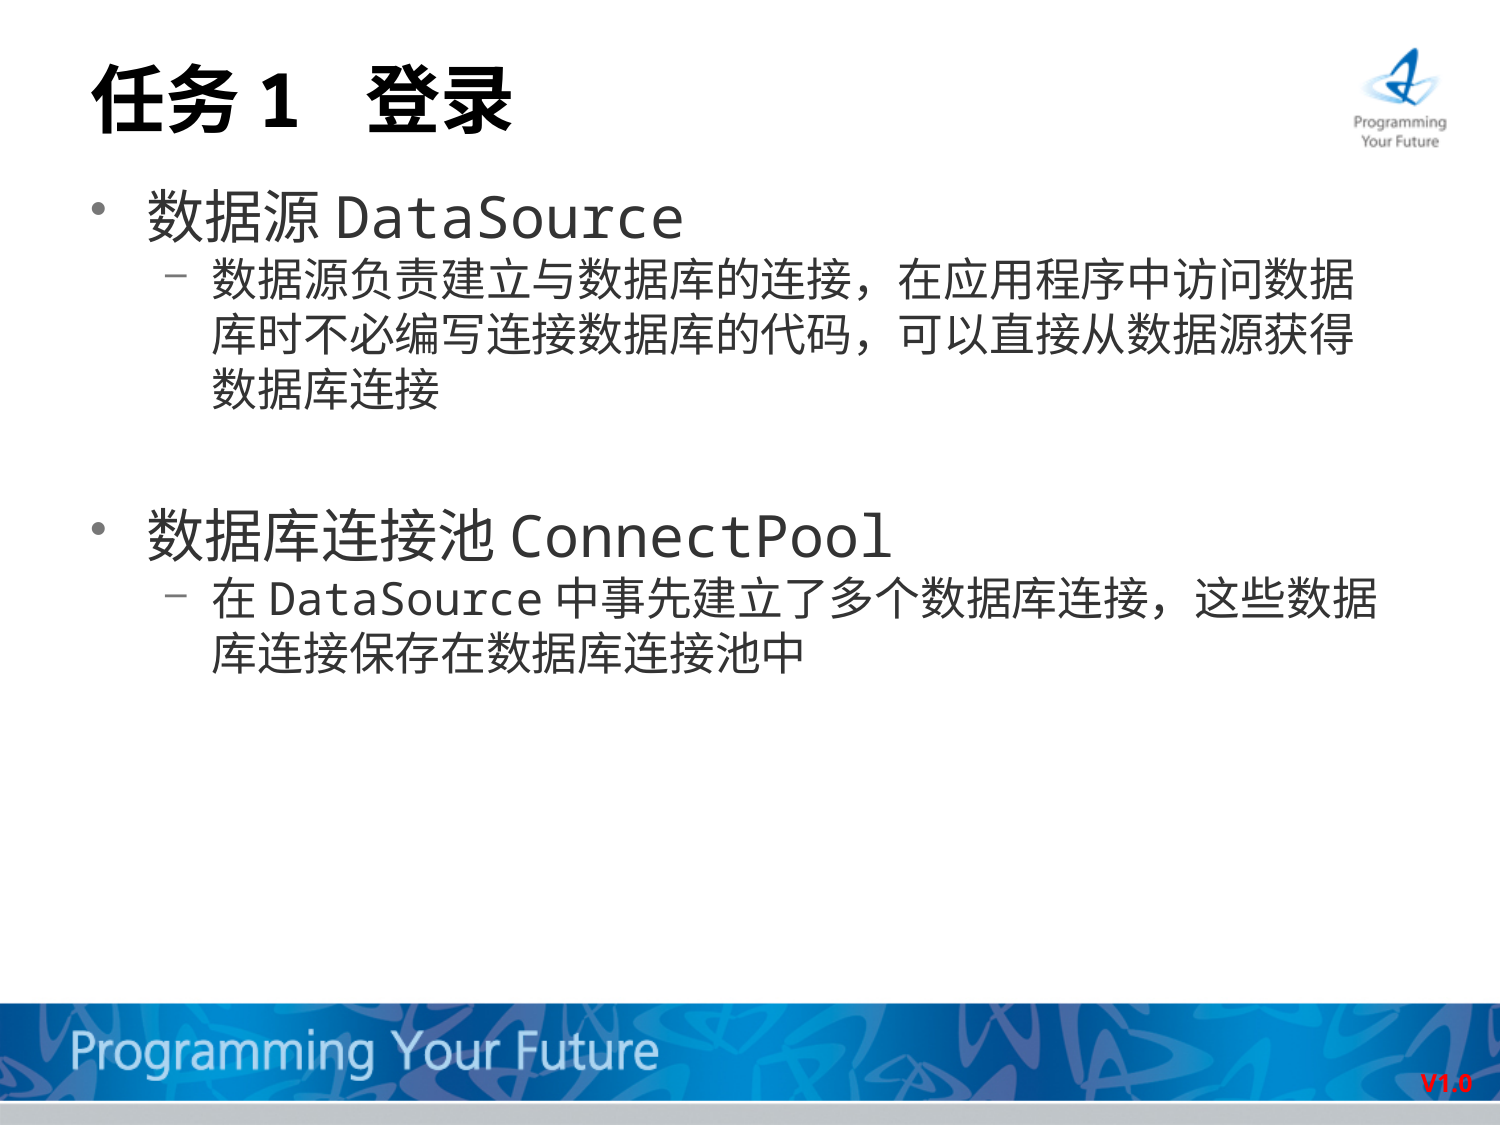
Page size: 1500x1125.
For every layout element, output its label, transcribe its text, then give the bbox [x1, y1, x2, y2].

picture [0, 997, 1500, 1125]
picture [1340, 42, 1461, 157]
list 数据源DataSource 数据源负责建立与数据库的连接，在应用程序中访问数据库时不必编写连接数据库的代码，可以直接从数据源获得数据库连接 数据库连接池ConnectPool 在DataSource中事先建立了多个数据库连接，这些数据库连接保存在数据库连接池中 [74, 172, 1412, 988]
title 任务1 登录 [74, 44, 1271, 162]
